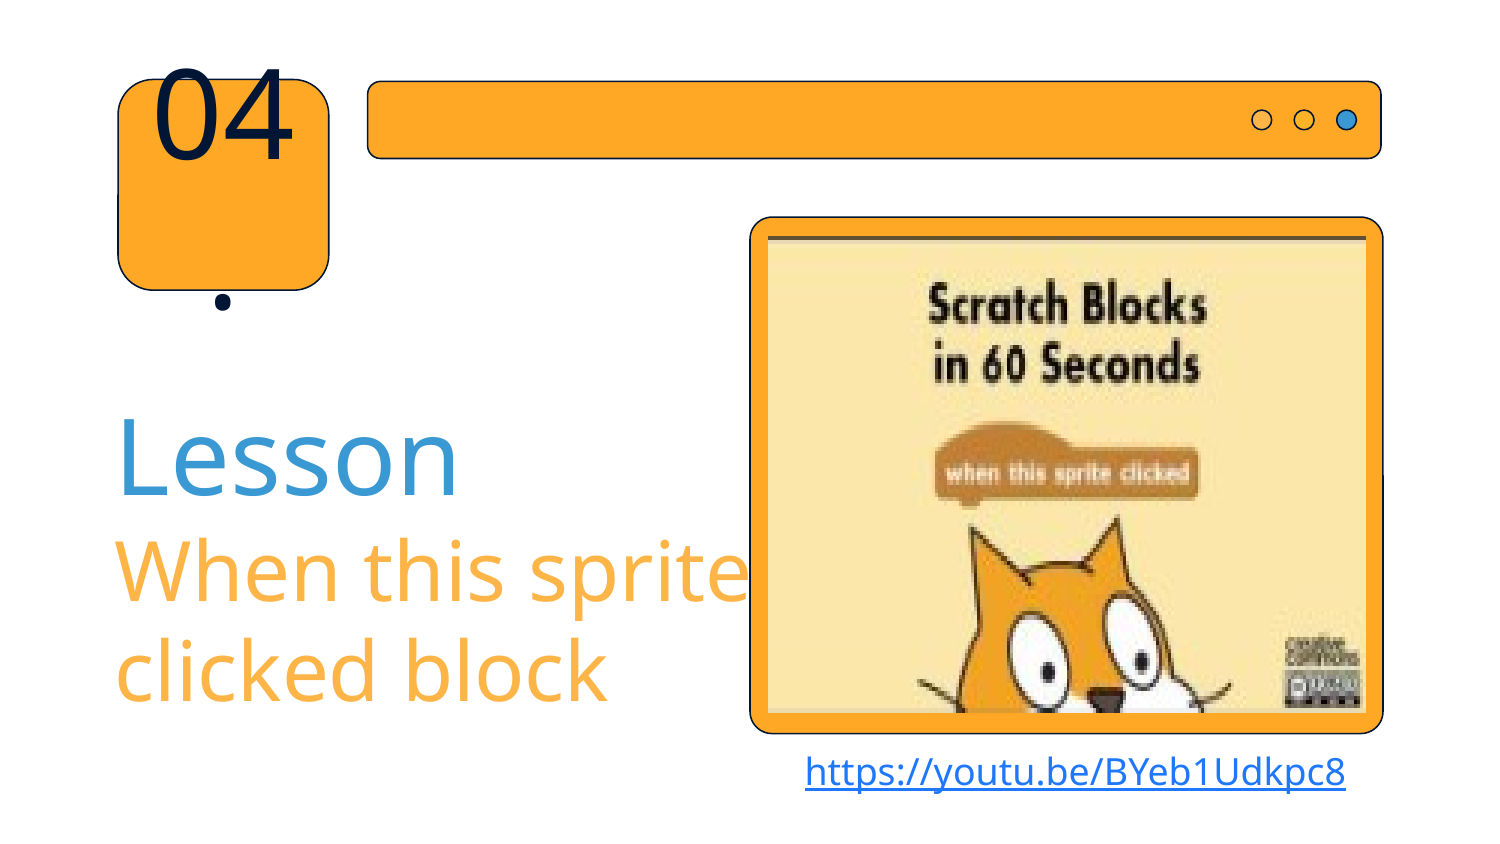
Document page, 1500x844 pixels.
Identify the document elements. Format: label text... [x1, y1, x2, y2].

text_box [367, 81, 1382, 159]
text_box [767, 235, 1367, 714]
title Lesson When this sprite clicked block [114, 370, 772, 731]
text_box [117, 79, 329, 291]
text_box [1251, 109, 1357, 131]
text_box [750, 217, 1384, 734]
title 04. [145, 107, 302, 263]
text_box https://youtu.be/BYeb1Udkpc8 [775, 740, 1376, 807]
